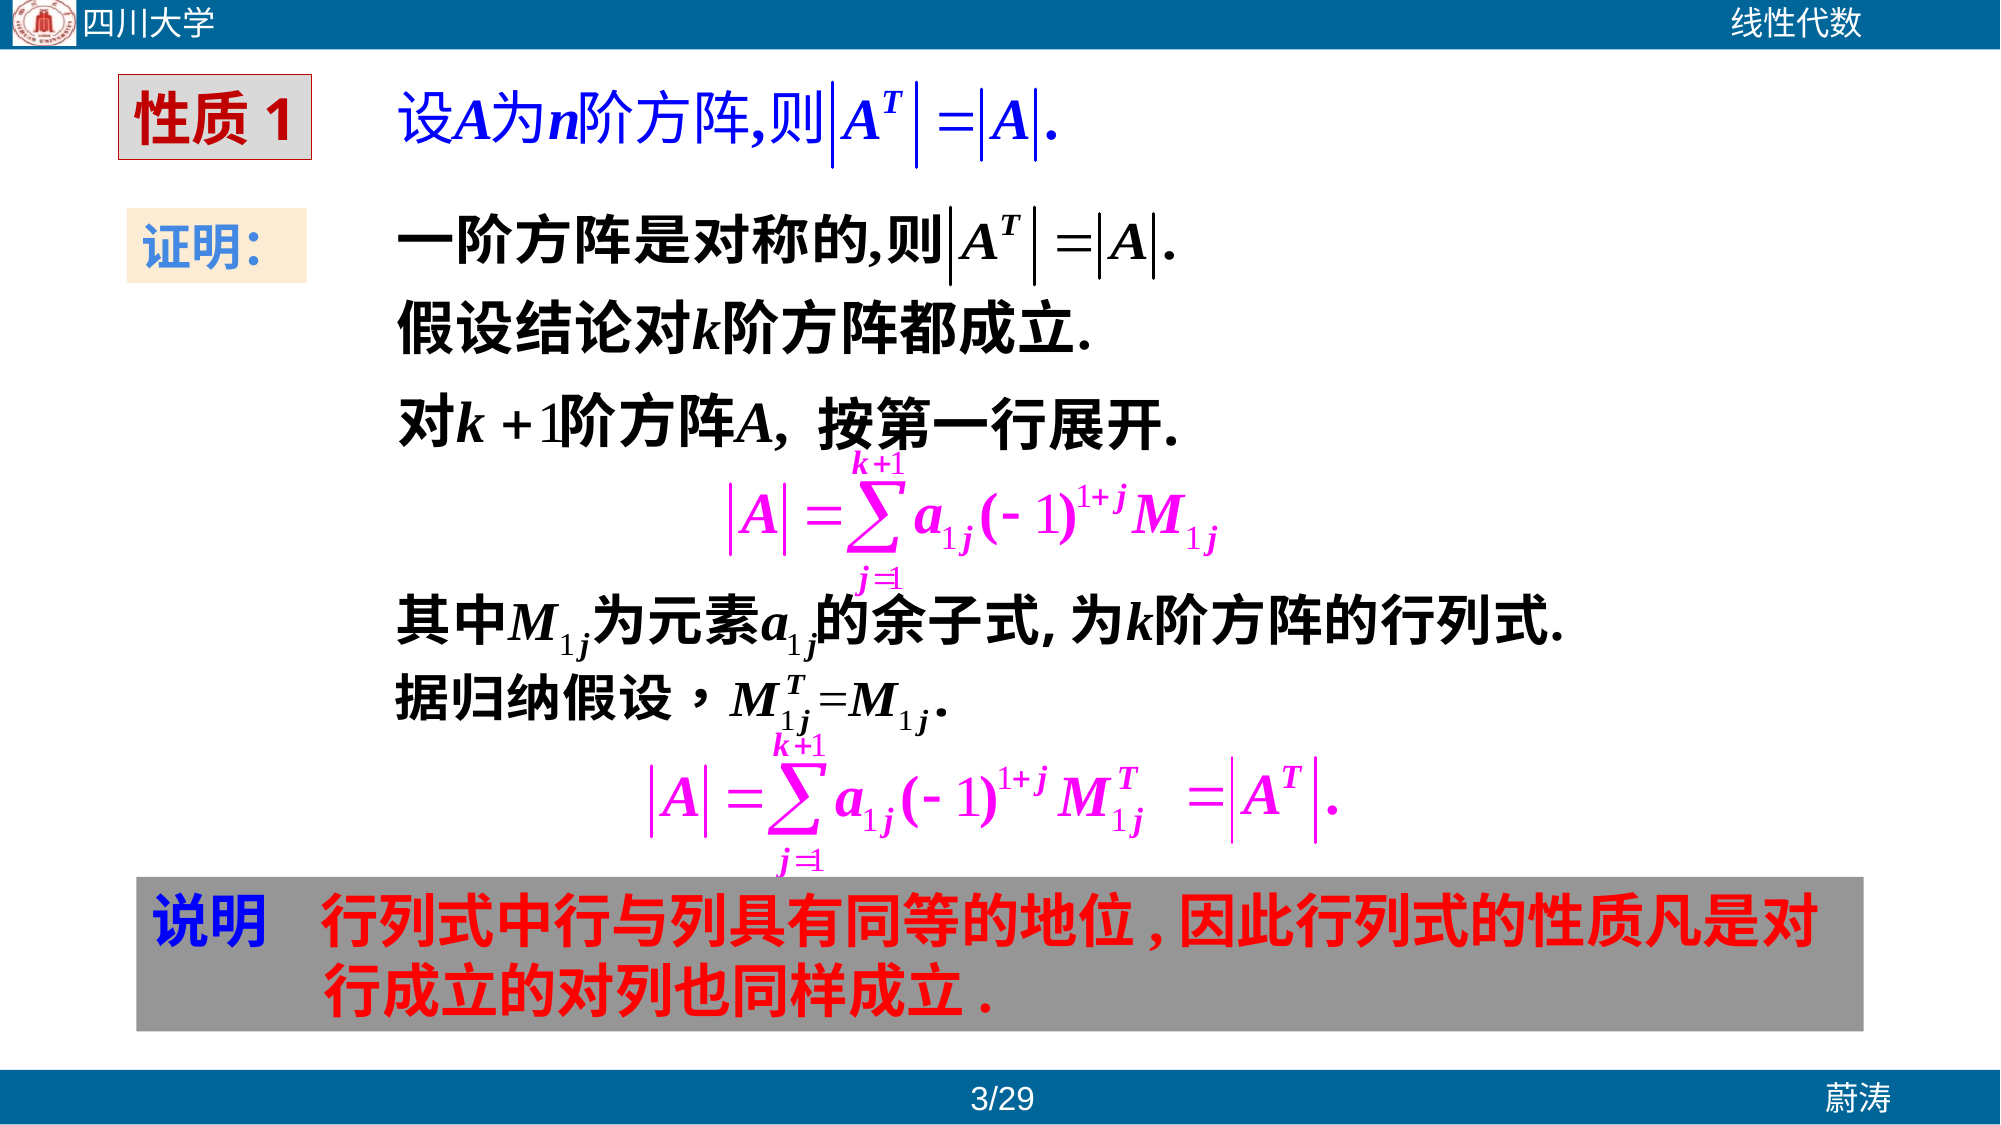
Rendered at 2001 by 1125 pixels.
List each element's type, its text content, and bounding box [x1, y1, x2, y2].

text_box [724, 441, 1223, 588]
text_box 性质1 [118, 74, 312, 160]
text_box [816, 394, 1181, 440]
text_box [394, 589, 1566, 669]
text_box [394, 295, 1094, 363]
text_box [29, 29, 49, 60]
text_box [391, 666, 950, 743]
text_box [394, 388, 794, 458]
text_box 说明 行列式中行与列具有同等的地位,因此行列式的性质凡是对 行成立的对列也同样成立. [136, 876, 1864, 1032]
text_box 证明： [126, 208, 307, 283]
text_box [1180, 751, 1342, 849]
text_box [394, 76, 1060, 173]
slide_number /29 [924, 1069, 1081, 1125]
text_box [395, 201, 1180, 290]
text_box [645, 723, 1148, 885]
picture [13, 0, 76, 45]
